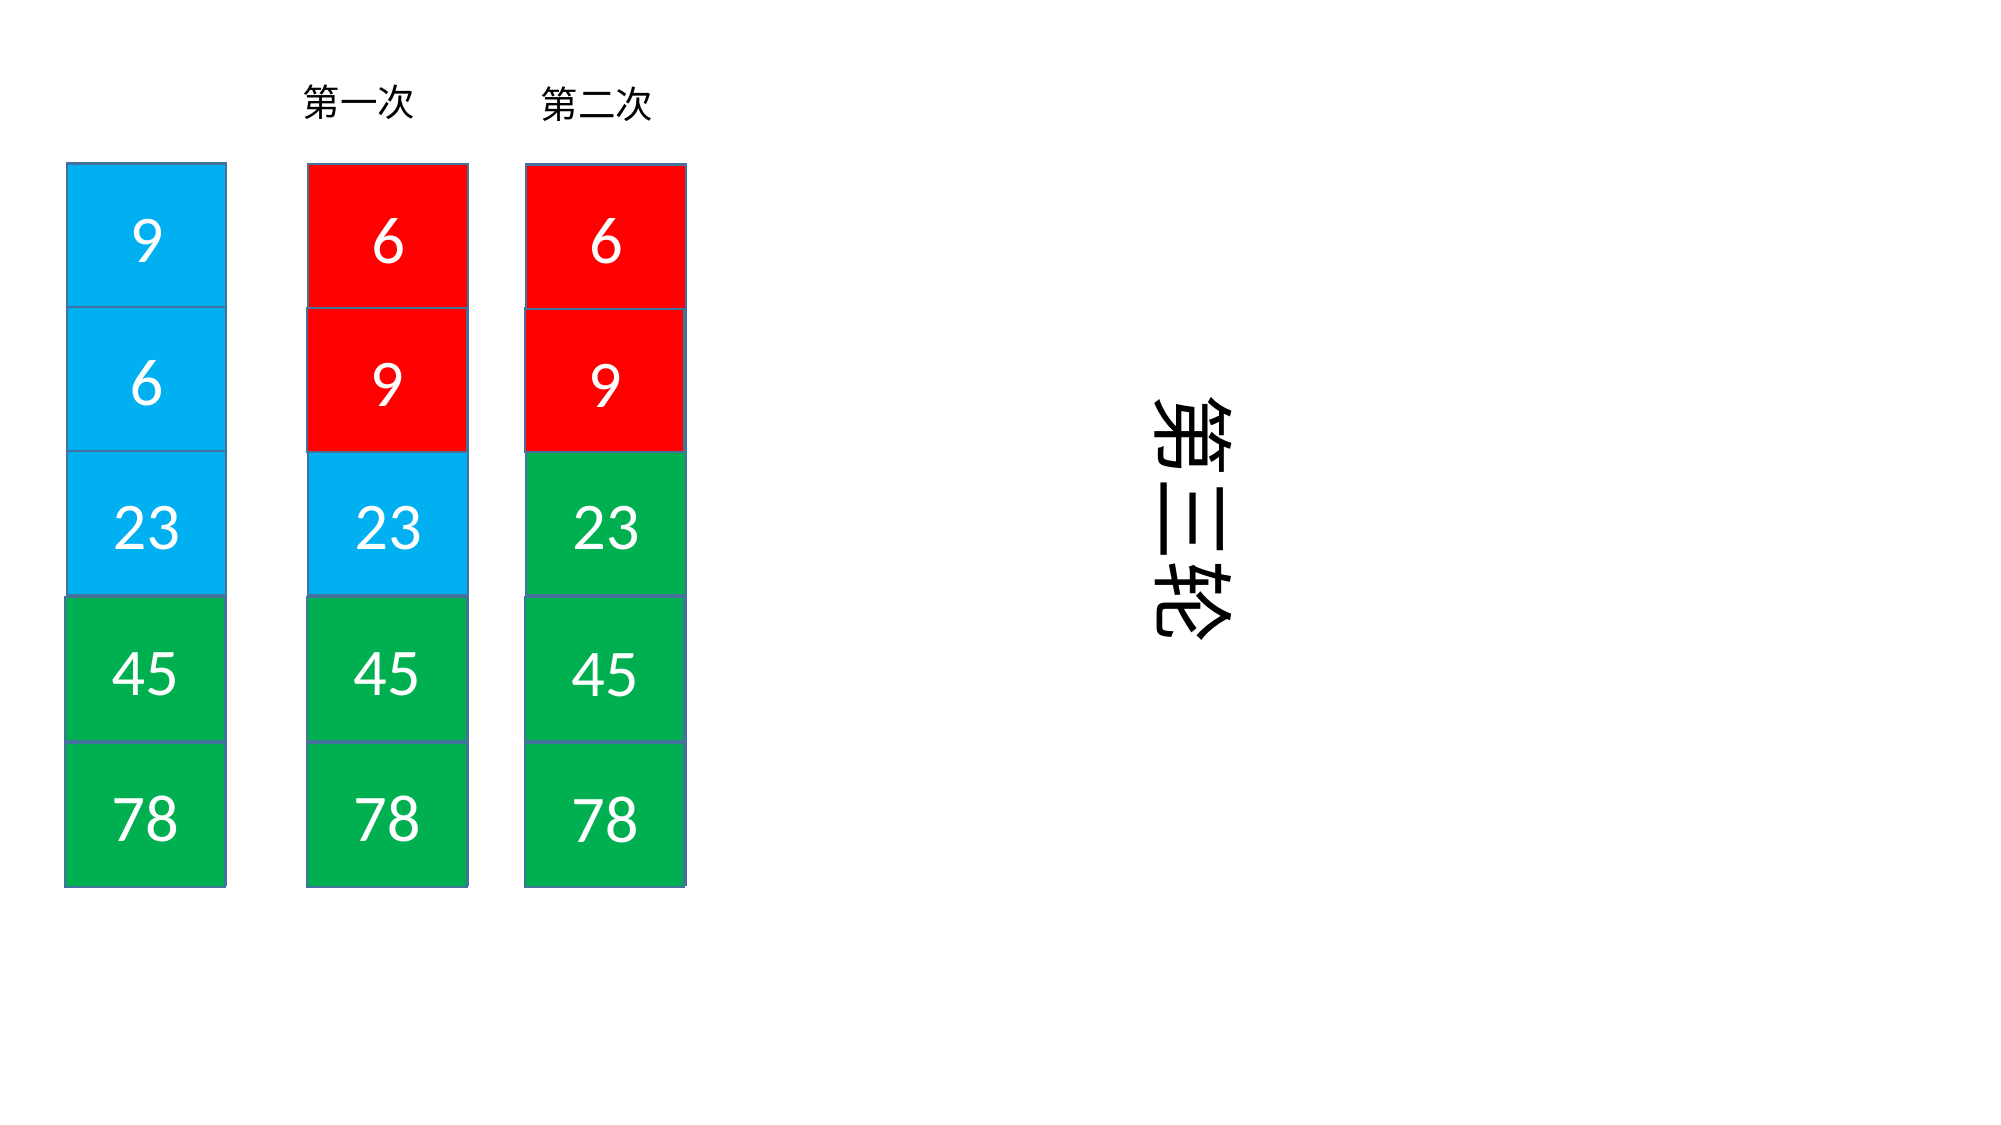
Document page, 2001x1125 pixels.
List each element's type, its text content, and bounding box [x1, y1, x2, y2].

text_box 78 [306, 742, 468, 888]
text_box 第一次 [288, 71, 505, 132]
text_box 23 [525, 450, 687, 596]
text_box 23 [66, 452, 227, 596]
text_box 6 [66, 306, 227, 452]
text_box 9 [66, 162, 227, 306]
text_box 78 [64, 742, 226, 888]
text_box 9 [306, 307, 468, 453]
text_box 9 [524, 307, 685, 453]
text_box 第三轮 [1121, 379, 1253, 1125]
text_box 45 [306, 596, 468, 742]
text_box 78 [524, 742, 685, 888]
text_box 第二次 [526, 73, 767, 134]
text_box 45 [524, 596, 685, 742]
text_box 6 [525, 164, 687, 310]
text_box 23 [307, 450, 469, 596]
text_box 45 [64, 596, 226, 742]
text_box 6 [307, 163, 469, 309]
